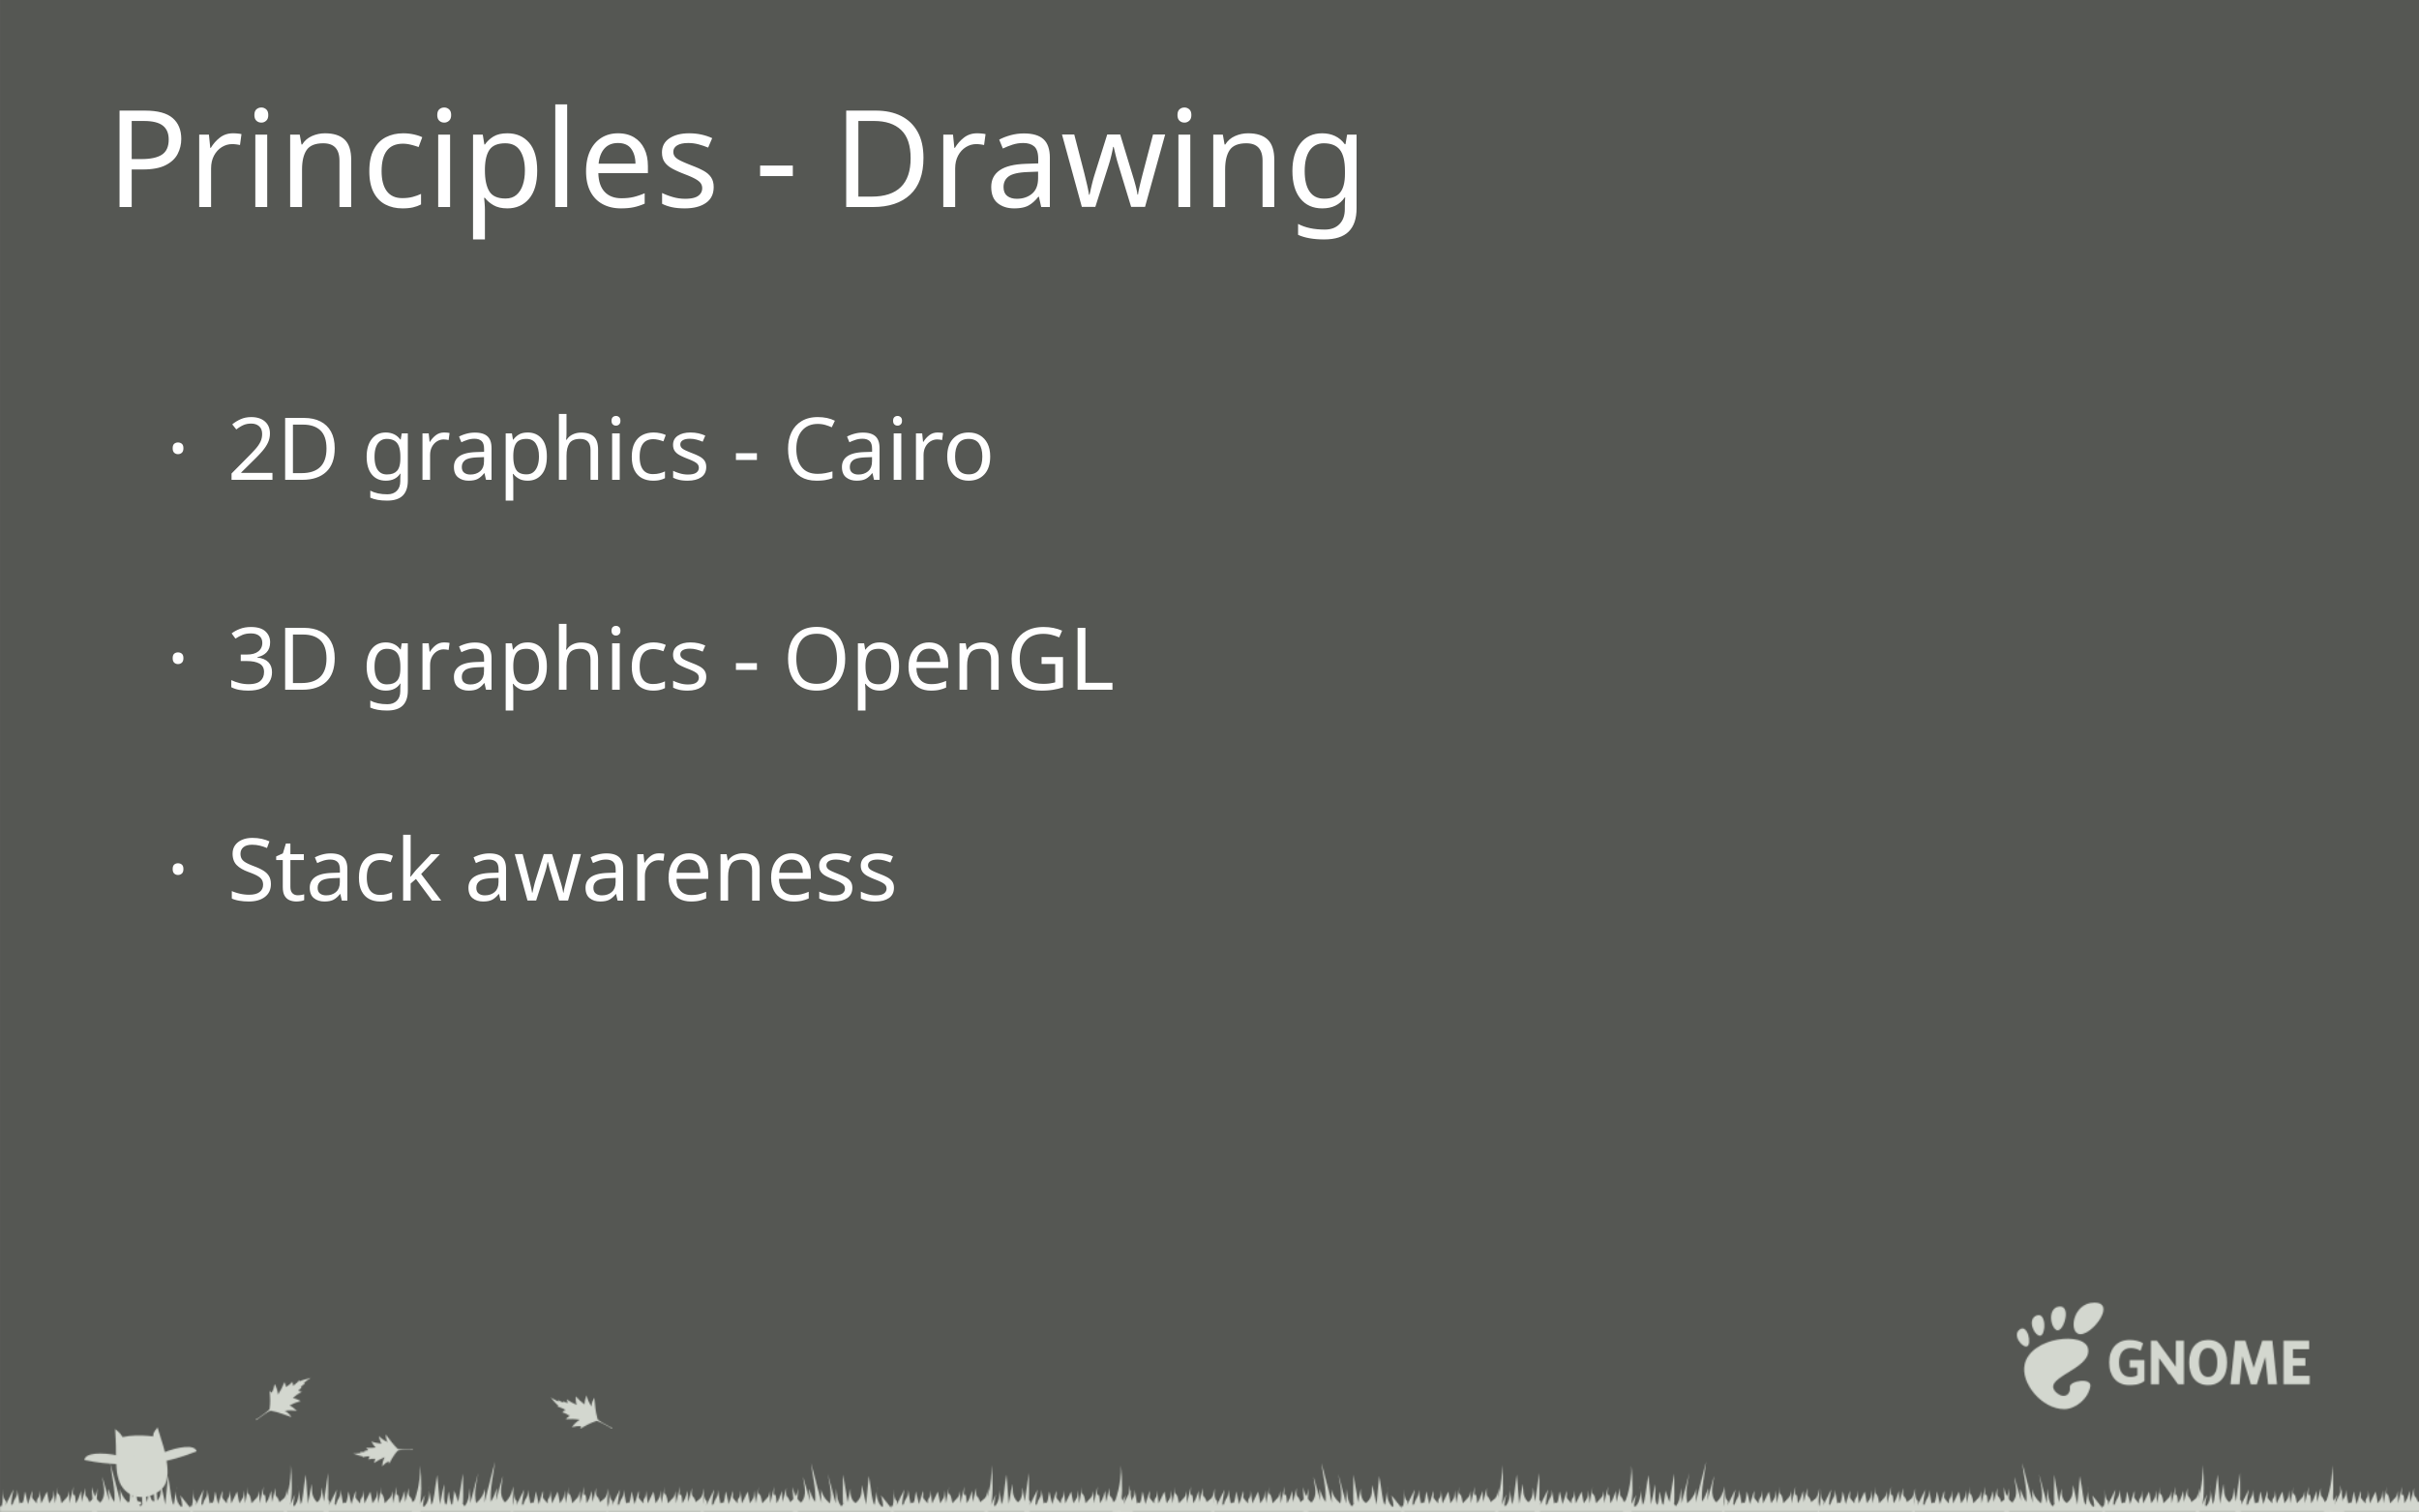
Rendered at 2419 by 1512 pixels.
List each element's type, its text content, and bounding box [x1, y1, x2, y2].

title Principles - Drawing [82, 48, 2337, 217]
picture [0, 0, 2419, 1512]
list 2D graphics - Cairo 3D graphics - OpenGL Stack awareness [82, 316, 2337, 1226]
